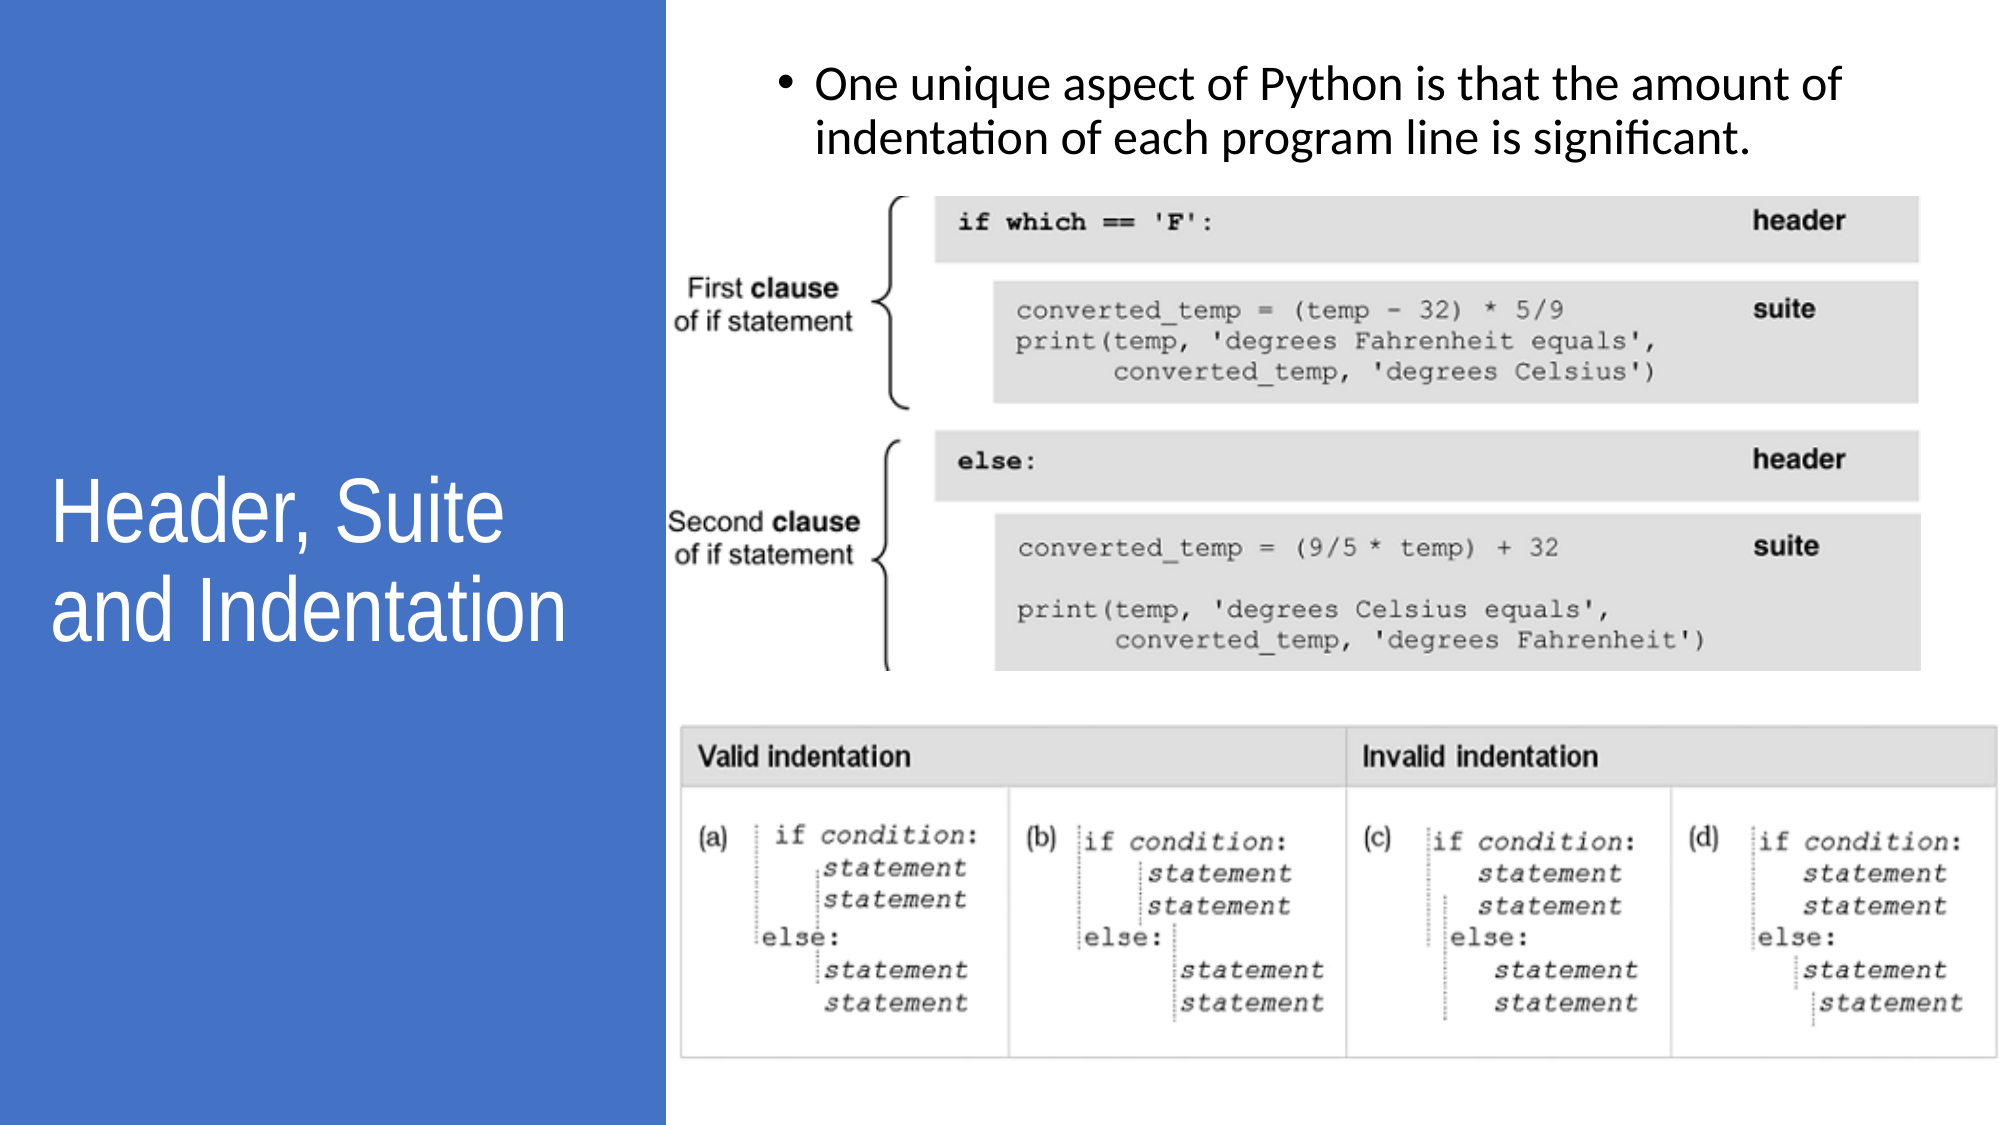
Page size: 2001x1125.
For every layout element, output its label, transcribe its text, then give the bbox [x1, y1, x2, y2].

list One unique aspect of Python is that the amount of indentation of each program line is significant. [762, 32, 1921, 191]
picture [673, 719, 2000, 1061]
text_box [0, 0, 667, 1125]
picture [665, 196, 1921, 671]
title Header, Suite and Indentation [35, 102, 629, 1023]
